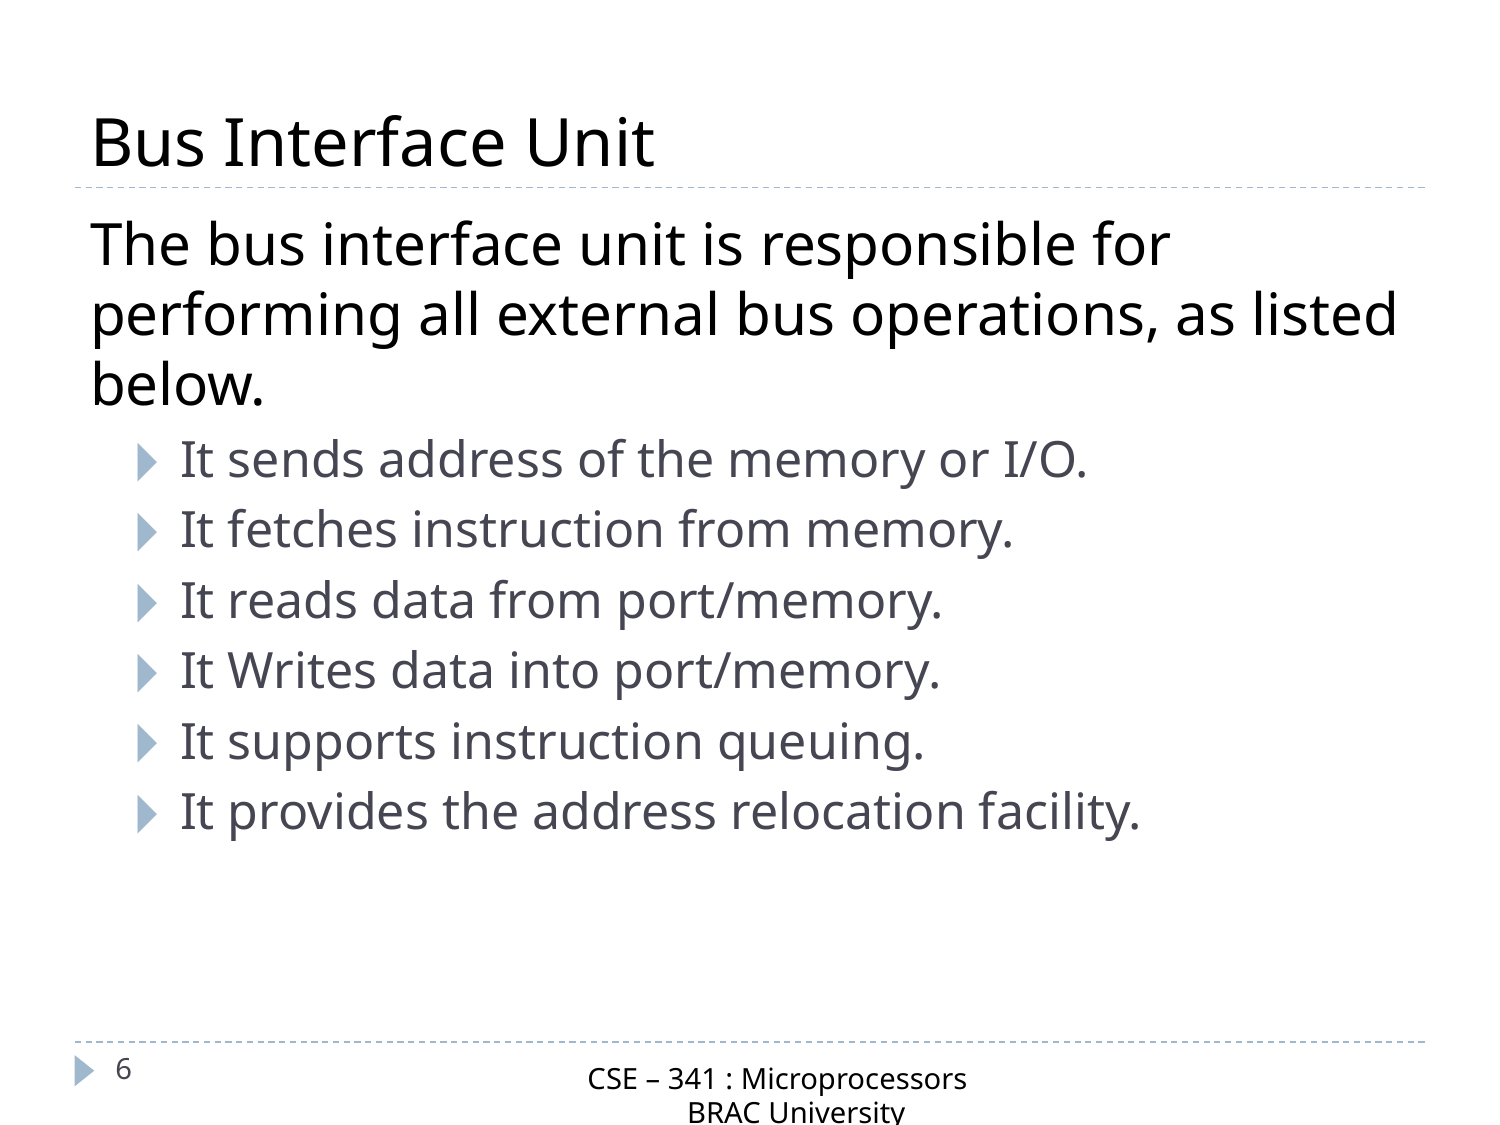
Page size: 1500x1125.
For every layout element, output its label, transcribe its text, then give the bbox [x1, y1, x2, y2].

title Bus Interface Unit [75, 24, 1425, 188]
text_box CSE – 341 : Microprocessors BRAC University [275, 1052, 1288, 1113]
list The bus interface unit is responsible for performing all external bus operations, as listed below. It sends address of the memory or I/O. It fetches instruction from memory. It reads data from port/memory. It Writes data into port/memory. It supports instruction queuing. It provides the address relocation facility. [75, 200, 1425, 1010]
slide_number ‹#› [100, 1042, 426, 1103]
